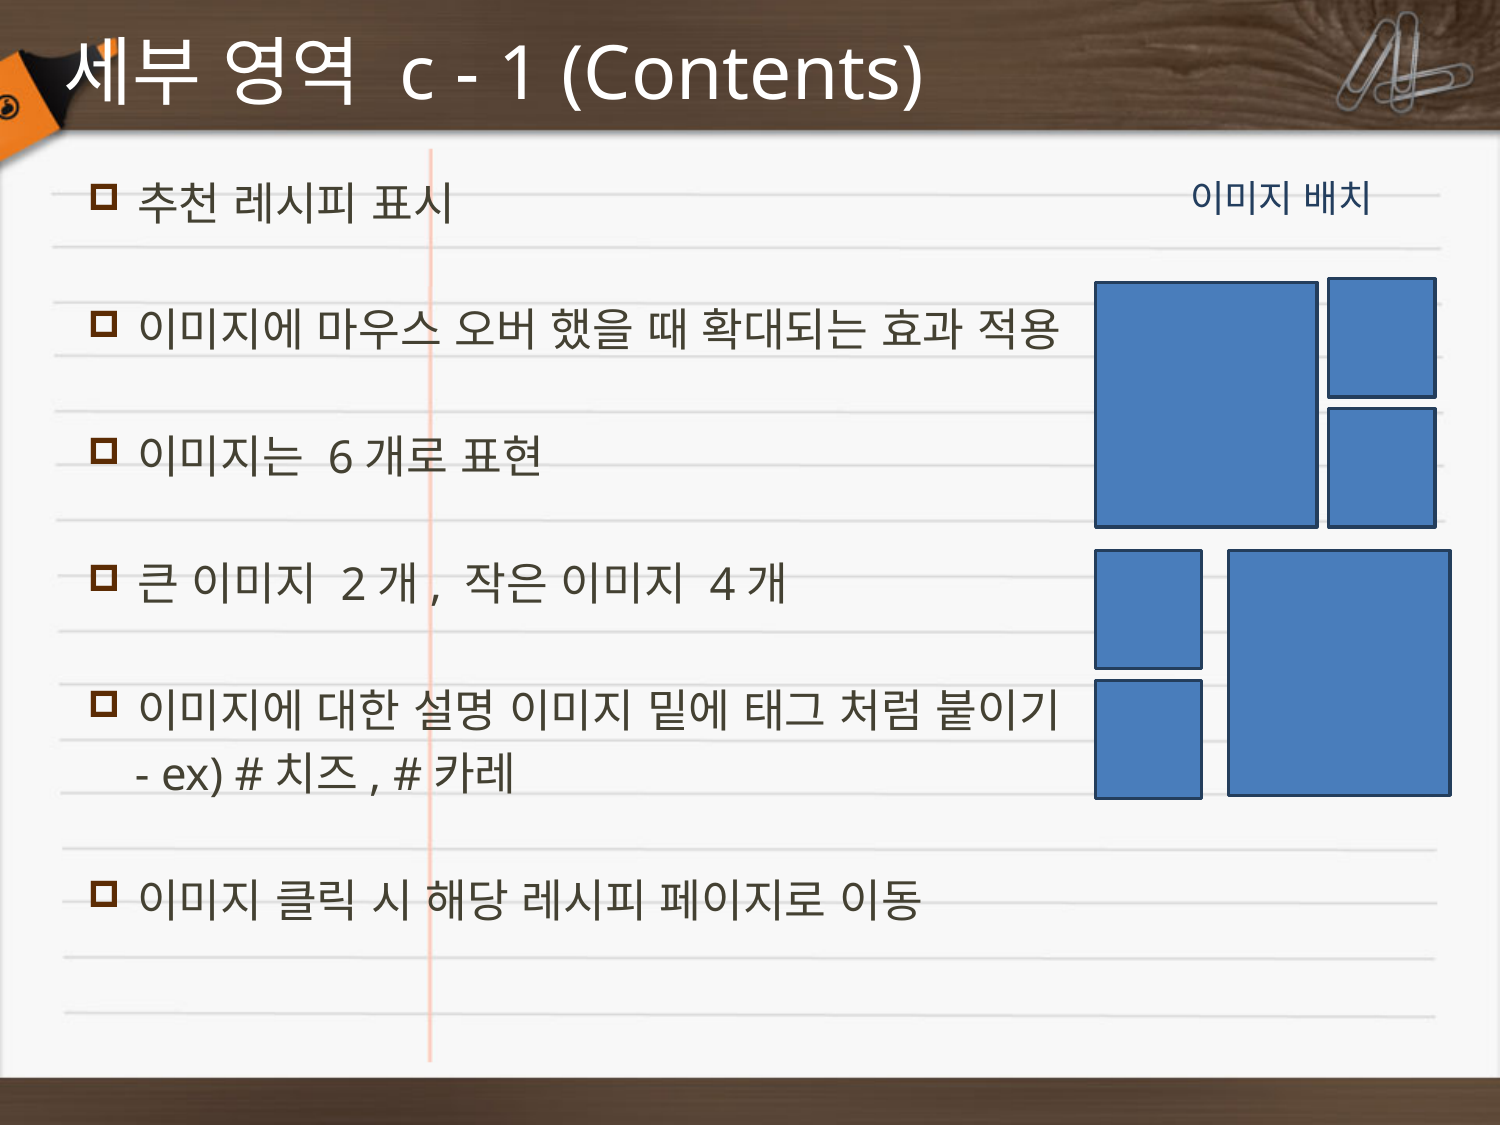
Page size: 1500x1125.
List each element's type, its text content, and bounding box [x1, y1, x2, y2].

text_box 이미지 배치 [1175, 167, 1388, 228]
text_box [1094, 679, 1203, 800]
title 세부 영역 c - 1 (Contents) [48, 8, 1450, 132]
picture [0, 0, 1500, 1125]
text_box [1094, 281, 1319, 529]
text_box [1094, 549, 1203, 670]
text_box [1327, 277, 1437, 399]
text_box [1327, 407, 1437, 529]
list [47, 142, 1449, 1015]
text_box 추천 레시피 표시 이미지에 마우스 오버 했을 때 확대되는 효과 적용 이미지는 6개로 표현 큰 이미지 2개, 작은 이미지 4개 이미지에 대한 설명 이미지 밑에 태그 처럼 붙이기 - ex) #치즈, #카레 이미지 클릭 시 해당 레시피 페이지로 이동 [72, 167, 1474, 941]
text_box [1227, 549, 1452, 797]
